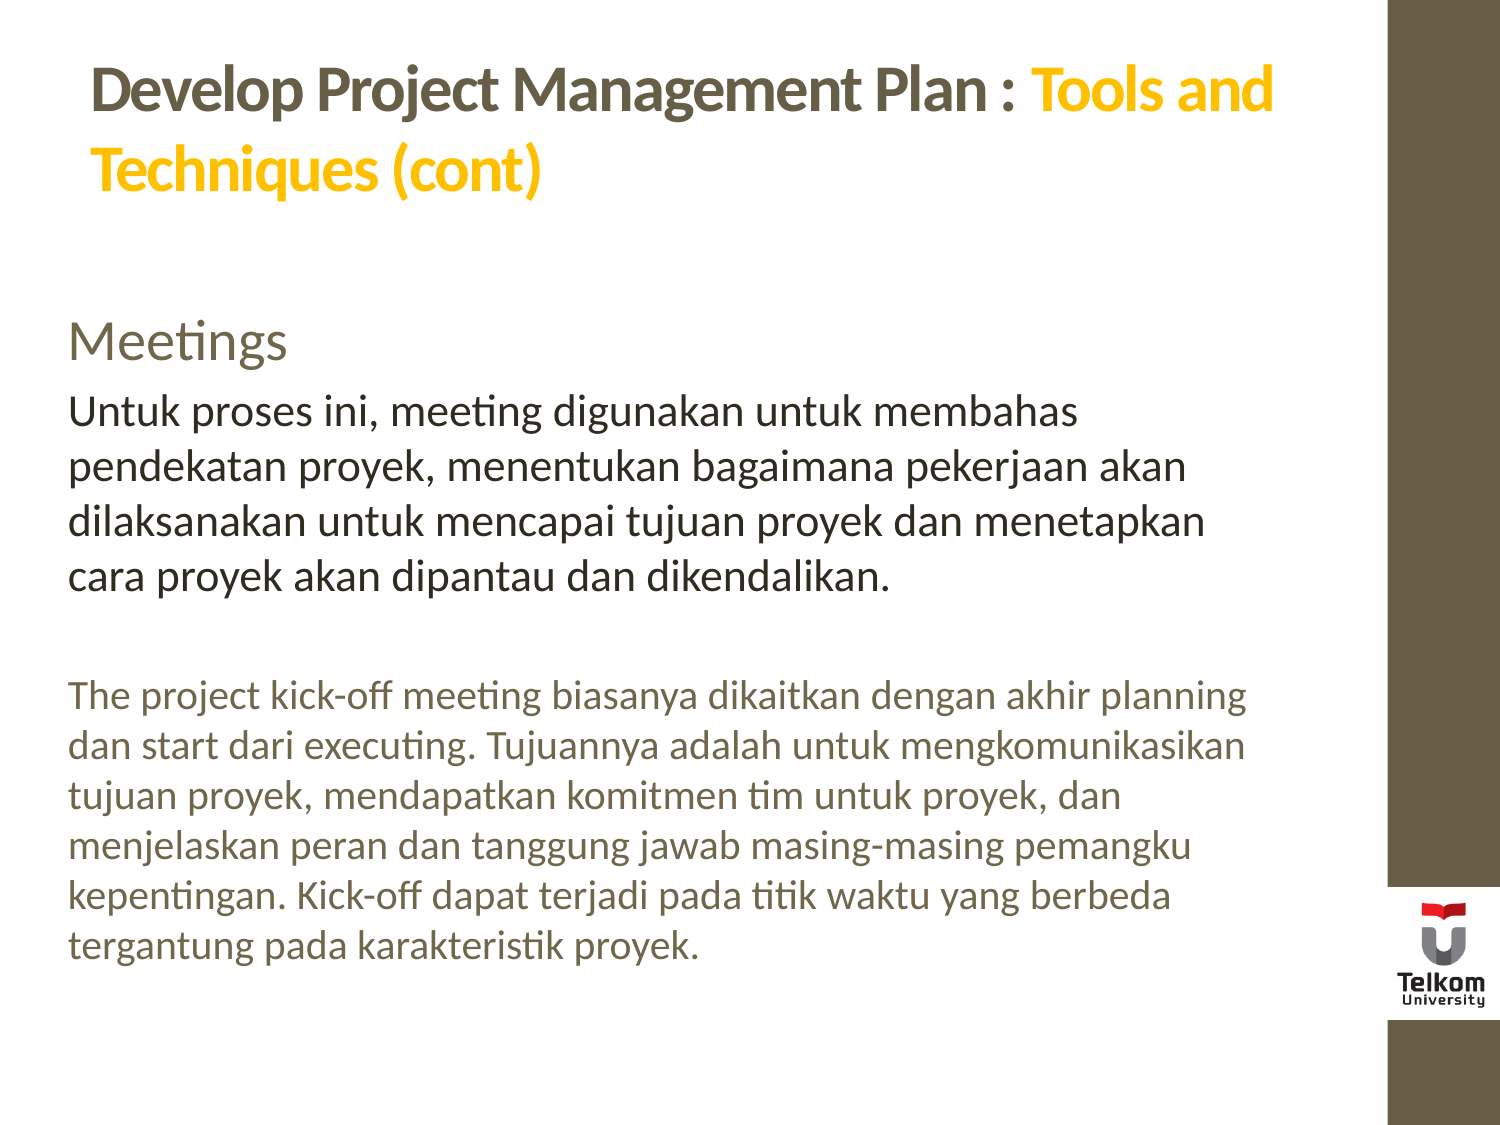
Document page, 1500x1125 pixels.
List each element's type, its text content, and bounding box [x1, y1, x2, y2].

list Meetings Untuk proses ini, meeting digunakan untuk membahas pendekatan proyek, menentukan bagaimana pekerjaan akan dilaksanakan untuk mencapai tujuan proyek dan menetapkan cara proyek akan dipantau dan dikendalikan. The project kick-off meeting biasanya dikaitkan dengan akhir planning dan start dari executing. Tujuannya adalah untuk mengkomunikasikan tujuan proyek, mendapatkan komitmen tim untuk proyek, dan menjelaskan peran dan tanggung jawab masing-masing pemangku kepentingan. Kick-off dapat terjadi pada titik waktu yang berbeda tergantung pada karakteristik proyek. [52, 212, 1300, 1015]
title Develop Project Management Plan : Tools and Techniques (cont) [75, 0, 1317, 250]
picture [1386, 886, 1500, 1021]
